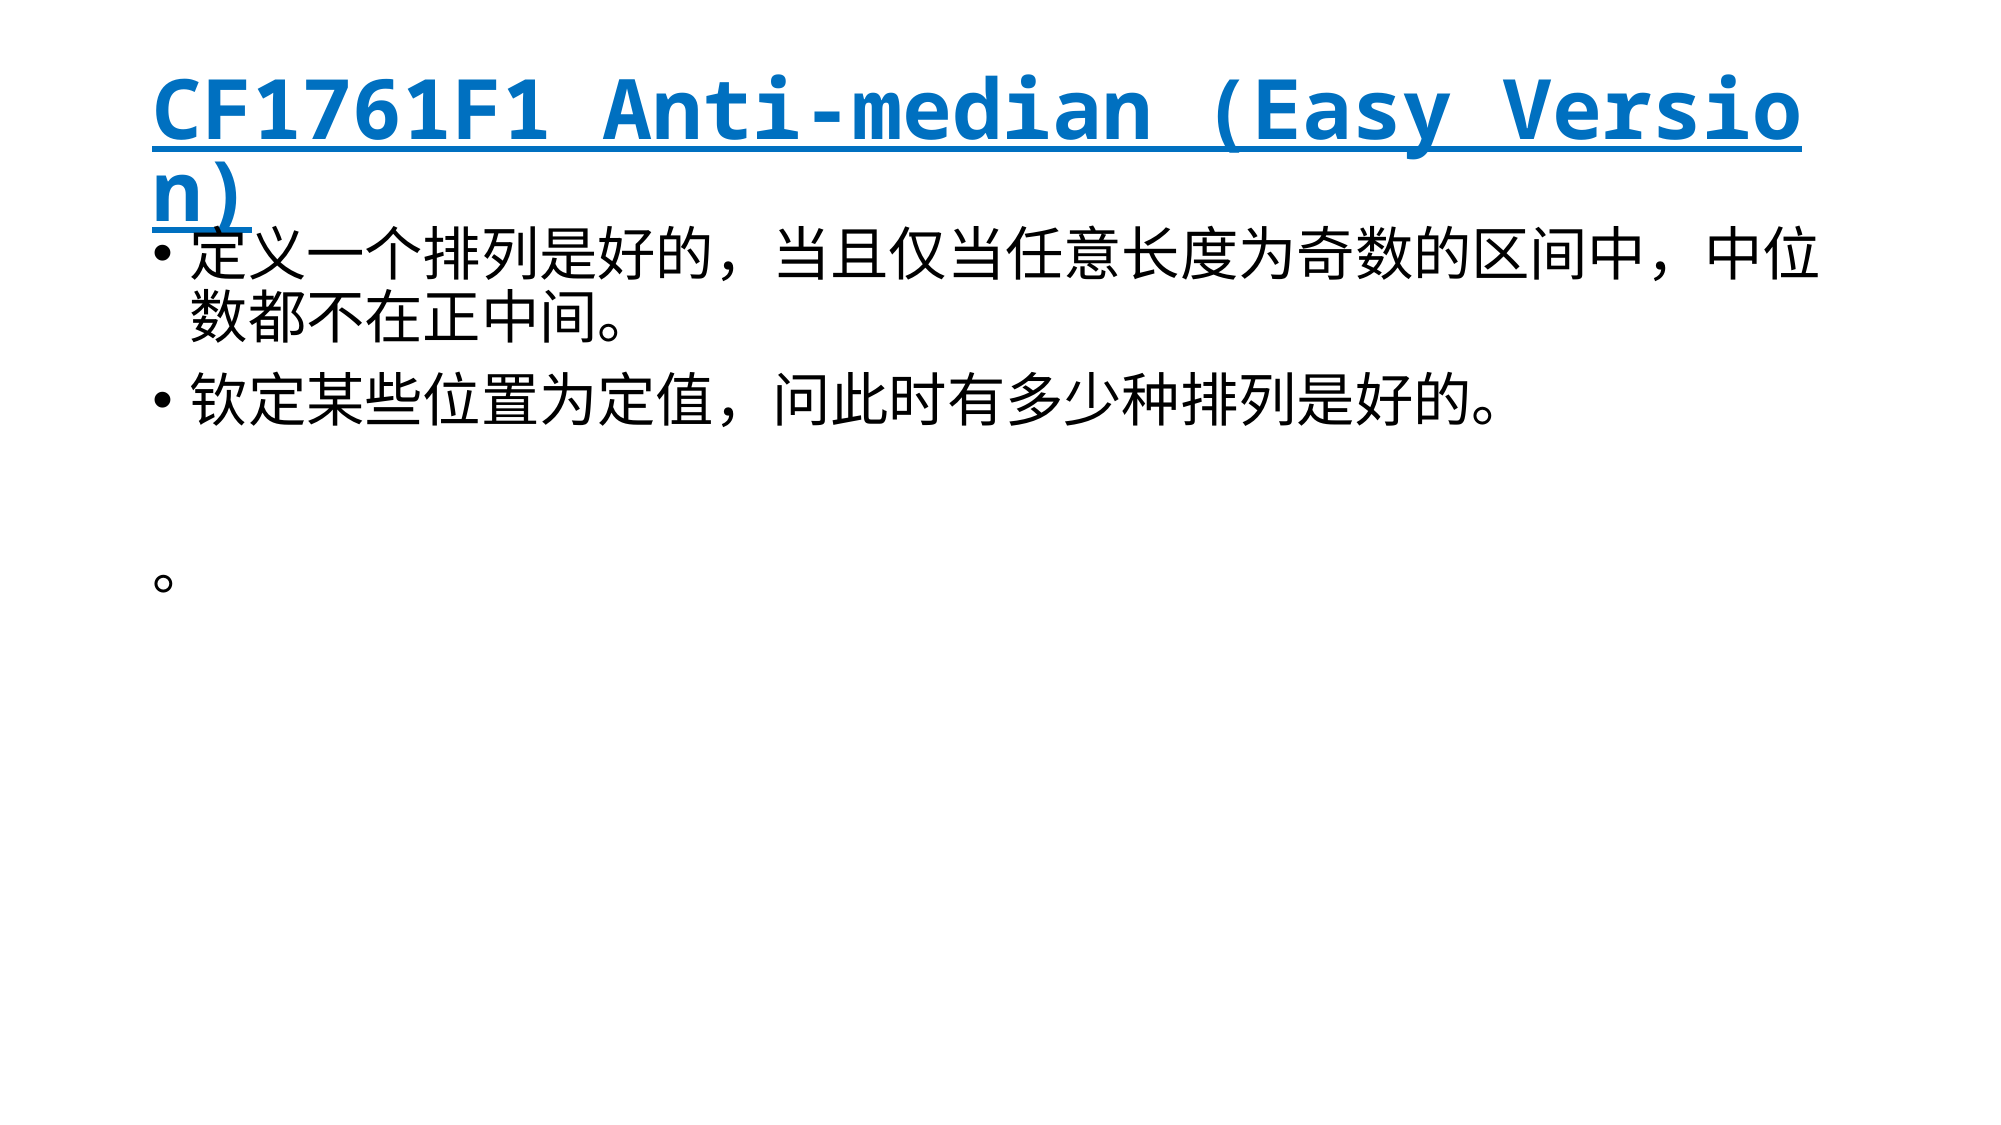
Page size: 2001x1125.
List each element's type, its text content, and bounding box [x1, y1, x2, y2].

title CF1761F1 Anti-median (Easy Version) [137, 0, 1863, 218]
